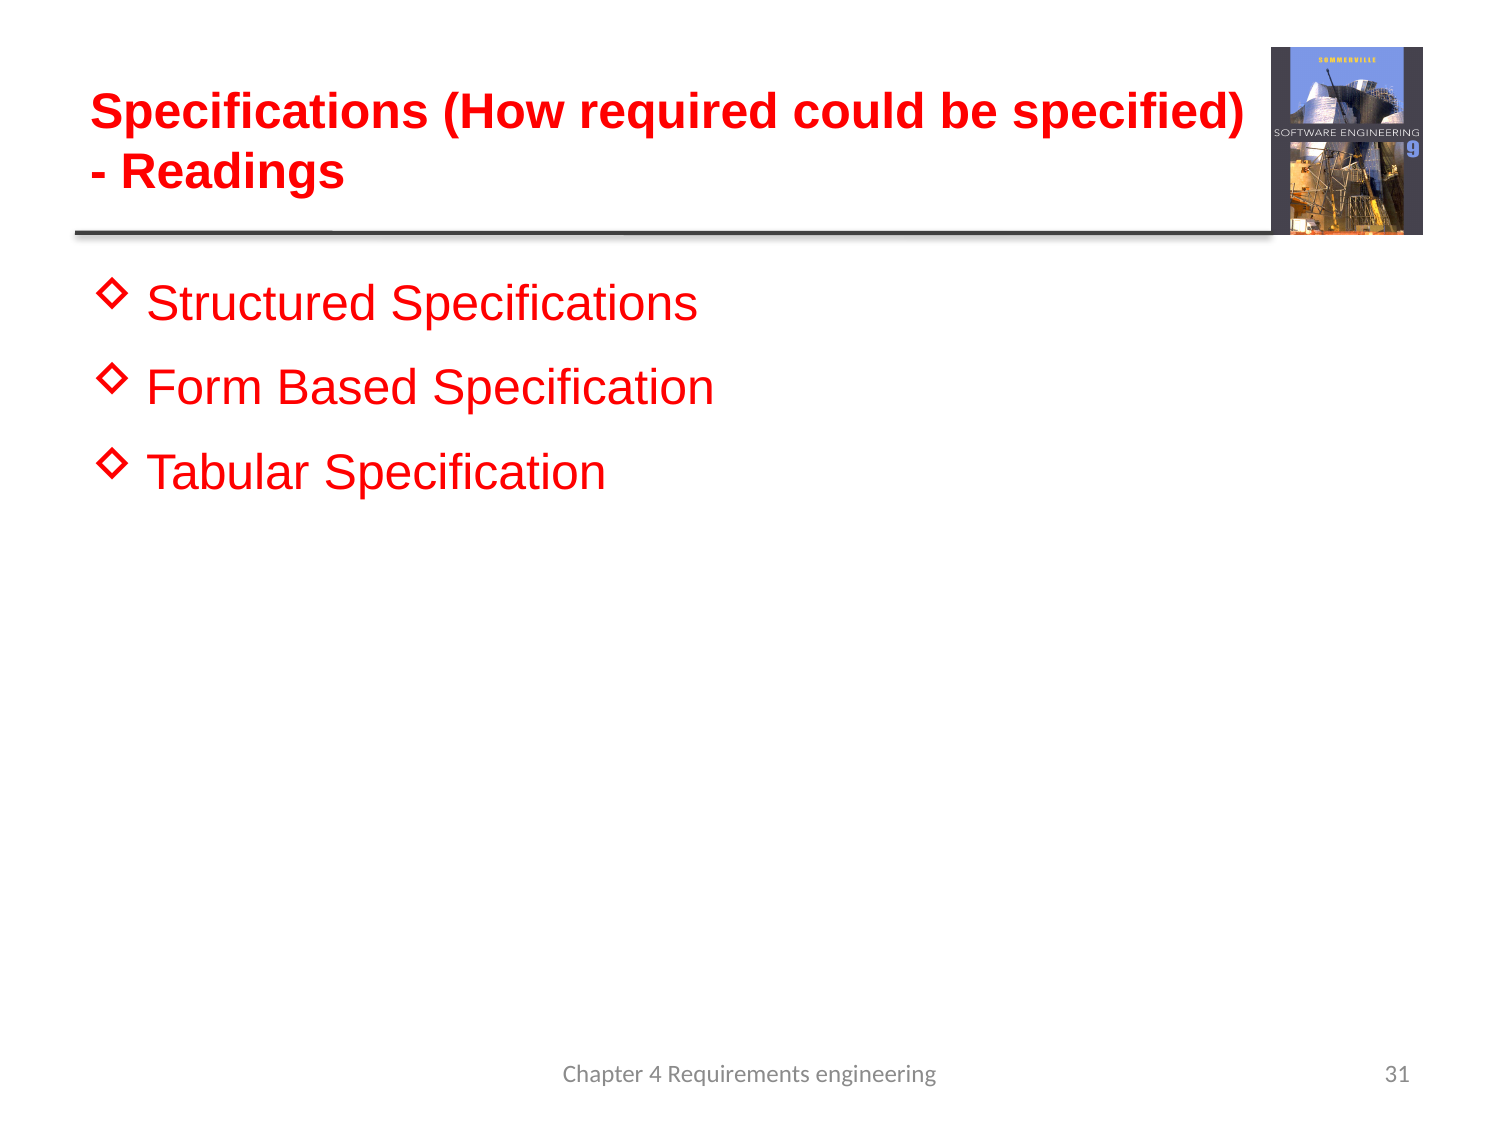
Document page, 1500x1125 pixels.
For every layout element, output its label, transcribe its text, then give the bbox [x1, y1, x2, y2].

picture [1272, 47, 1423, 235]
slide_number 31 [1074, 1042, 1425, 1103]
title Specifications (How required could be specified) - Readings [74, 44, 1272, 233]
footer Chapter 4 Requirements engineering [512, 1042, 988, 1103]
list Structured Specifications Form Based Specification Tabular Specification [75, 262, 1425, 1005]
